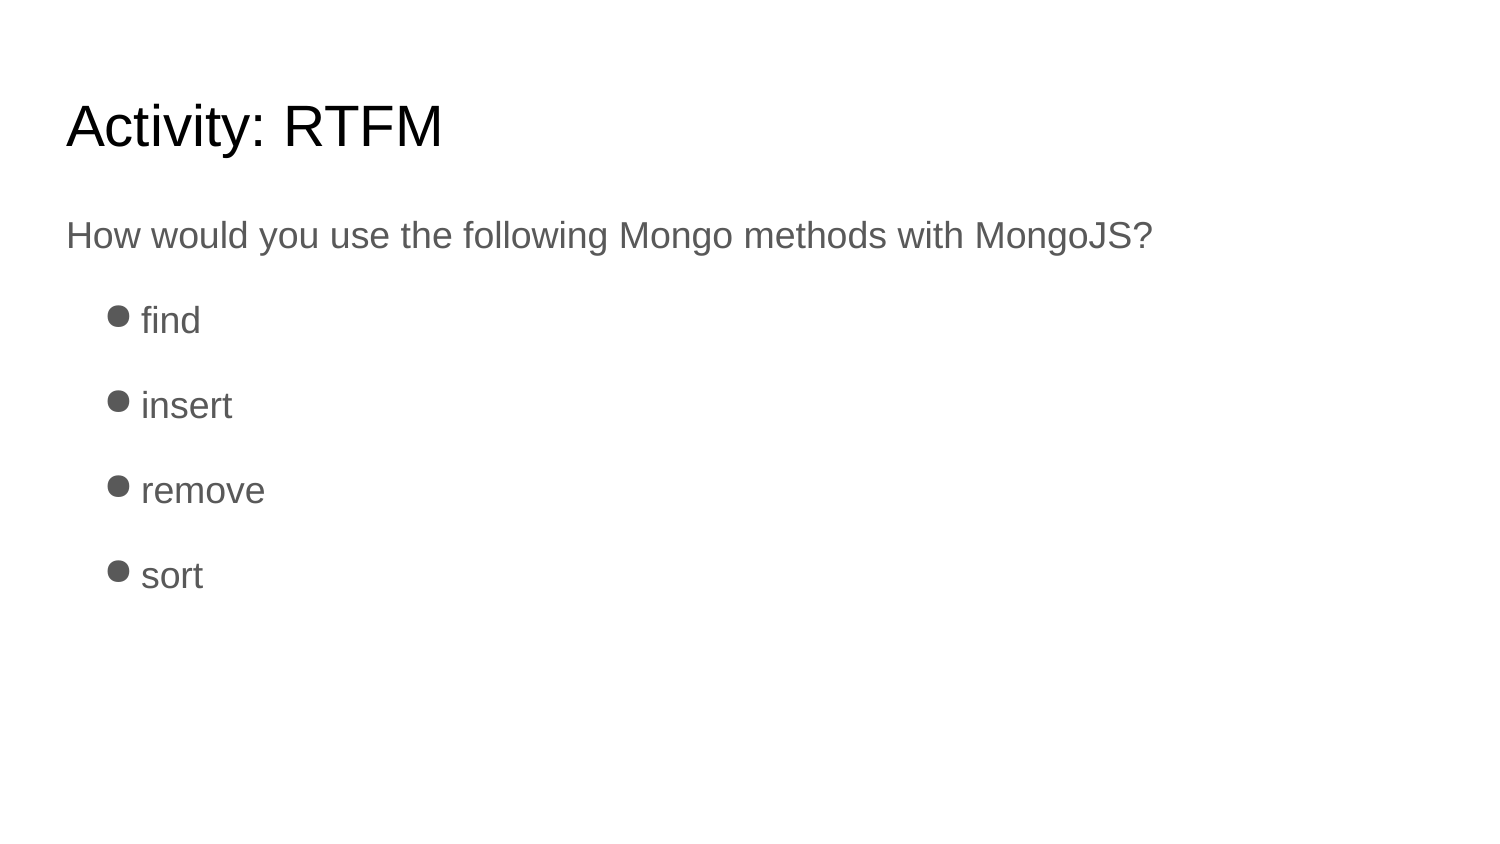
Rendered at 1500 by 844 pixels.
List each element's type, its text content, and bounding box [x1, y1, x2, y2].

list How would you use the following Mongo methods with MongoJS? find insert remove sort [51, 189, 1449, 750]
title Activity: RTFM [51, 72, 1449, 167]
